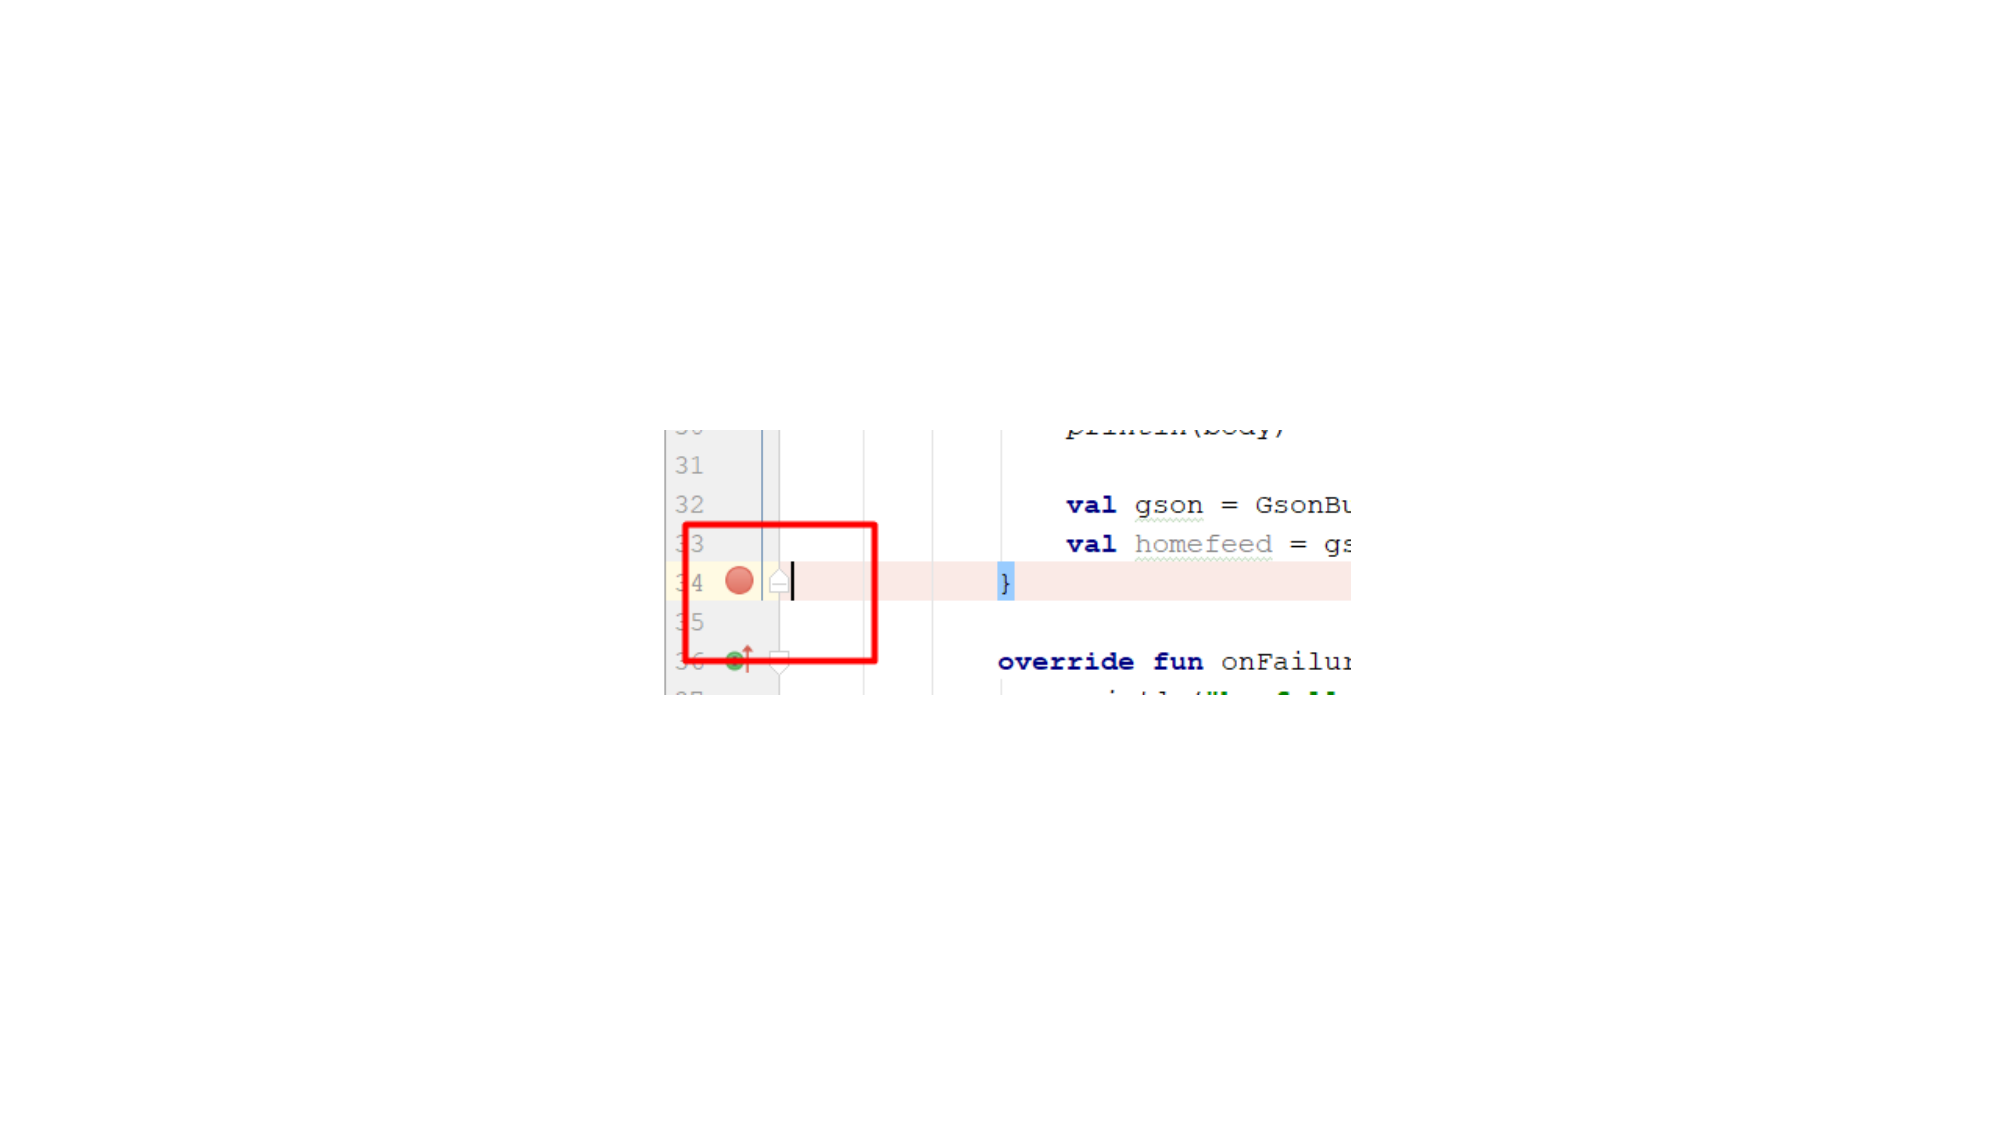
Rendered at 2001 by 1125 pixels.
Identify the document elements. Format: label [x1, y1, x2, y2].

picture [649, 430, 1351, 695]
